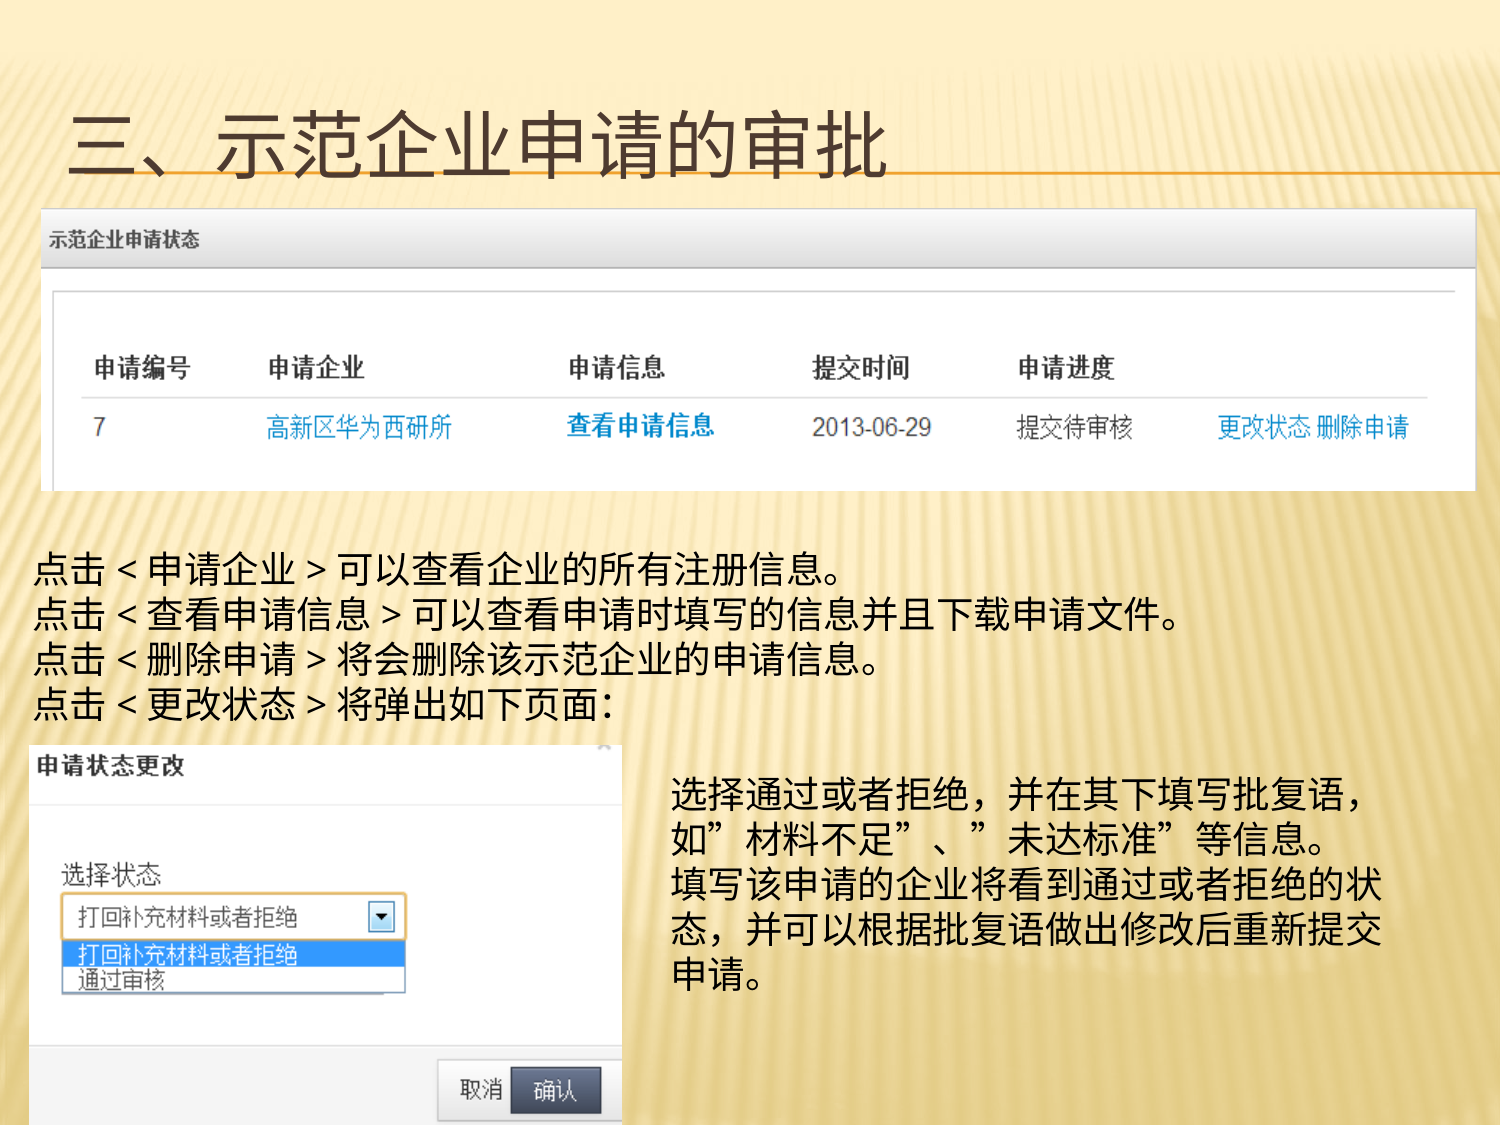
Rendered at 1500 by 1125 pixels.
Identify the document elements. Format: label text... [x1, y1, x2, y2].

text_box 选择通过或者拒绝，并在其下填写批复语，如”材料不足”、”未达标准”等信息。 填写该申请的企业将看到通过或者拒绝的状态，并可以根据批复语做出修改后重新提交申请。 [655, 763, 1424, 1003]
picture [40, 207, 1477, 492]
picture [29, 745, 622, 1125]
text_box 点击<申请企业>可以查看企业的所有注册信息。 点击<查看申请信息>可以查看申请时填写的信息并且下载申请文件。 点击<删除申请>将会删除该示范企业的申请信息。 点击<更改状态>将弹出如下页面： [17, 538, 1500, 734]
title 三、示范企业申请的审批 [50, 75, 1475, 207]
